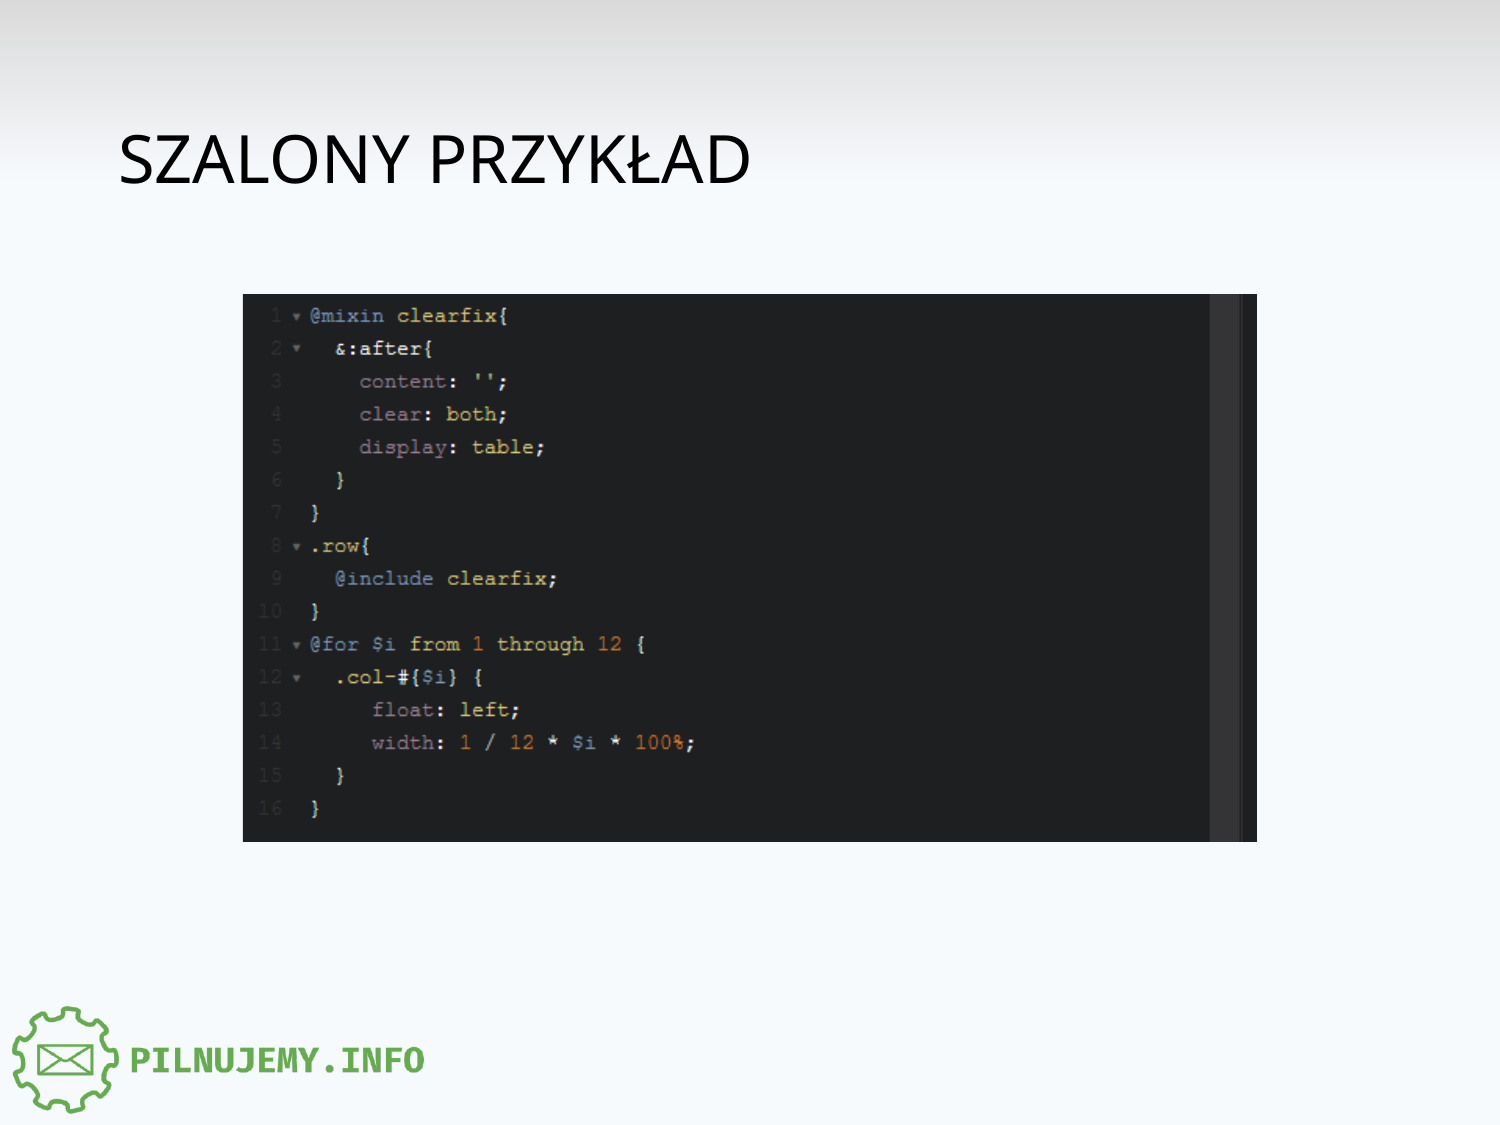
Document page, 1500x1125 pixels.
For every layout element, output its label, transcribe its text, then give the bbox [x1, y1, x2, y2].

picture [242, 294, 1257, 842]
picture [0, 994, 435, 1125]
title Szalony przykład [103, 98, 1397, 226]
